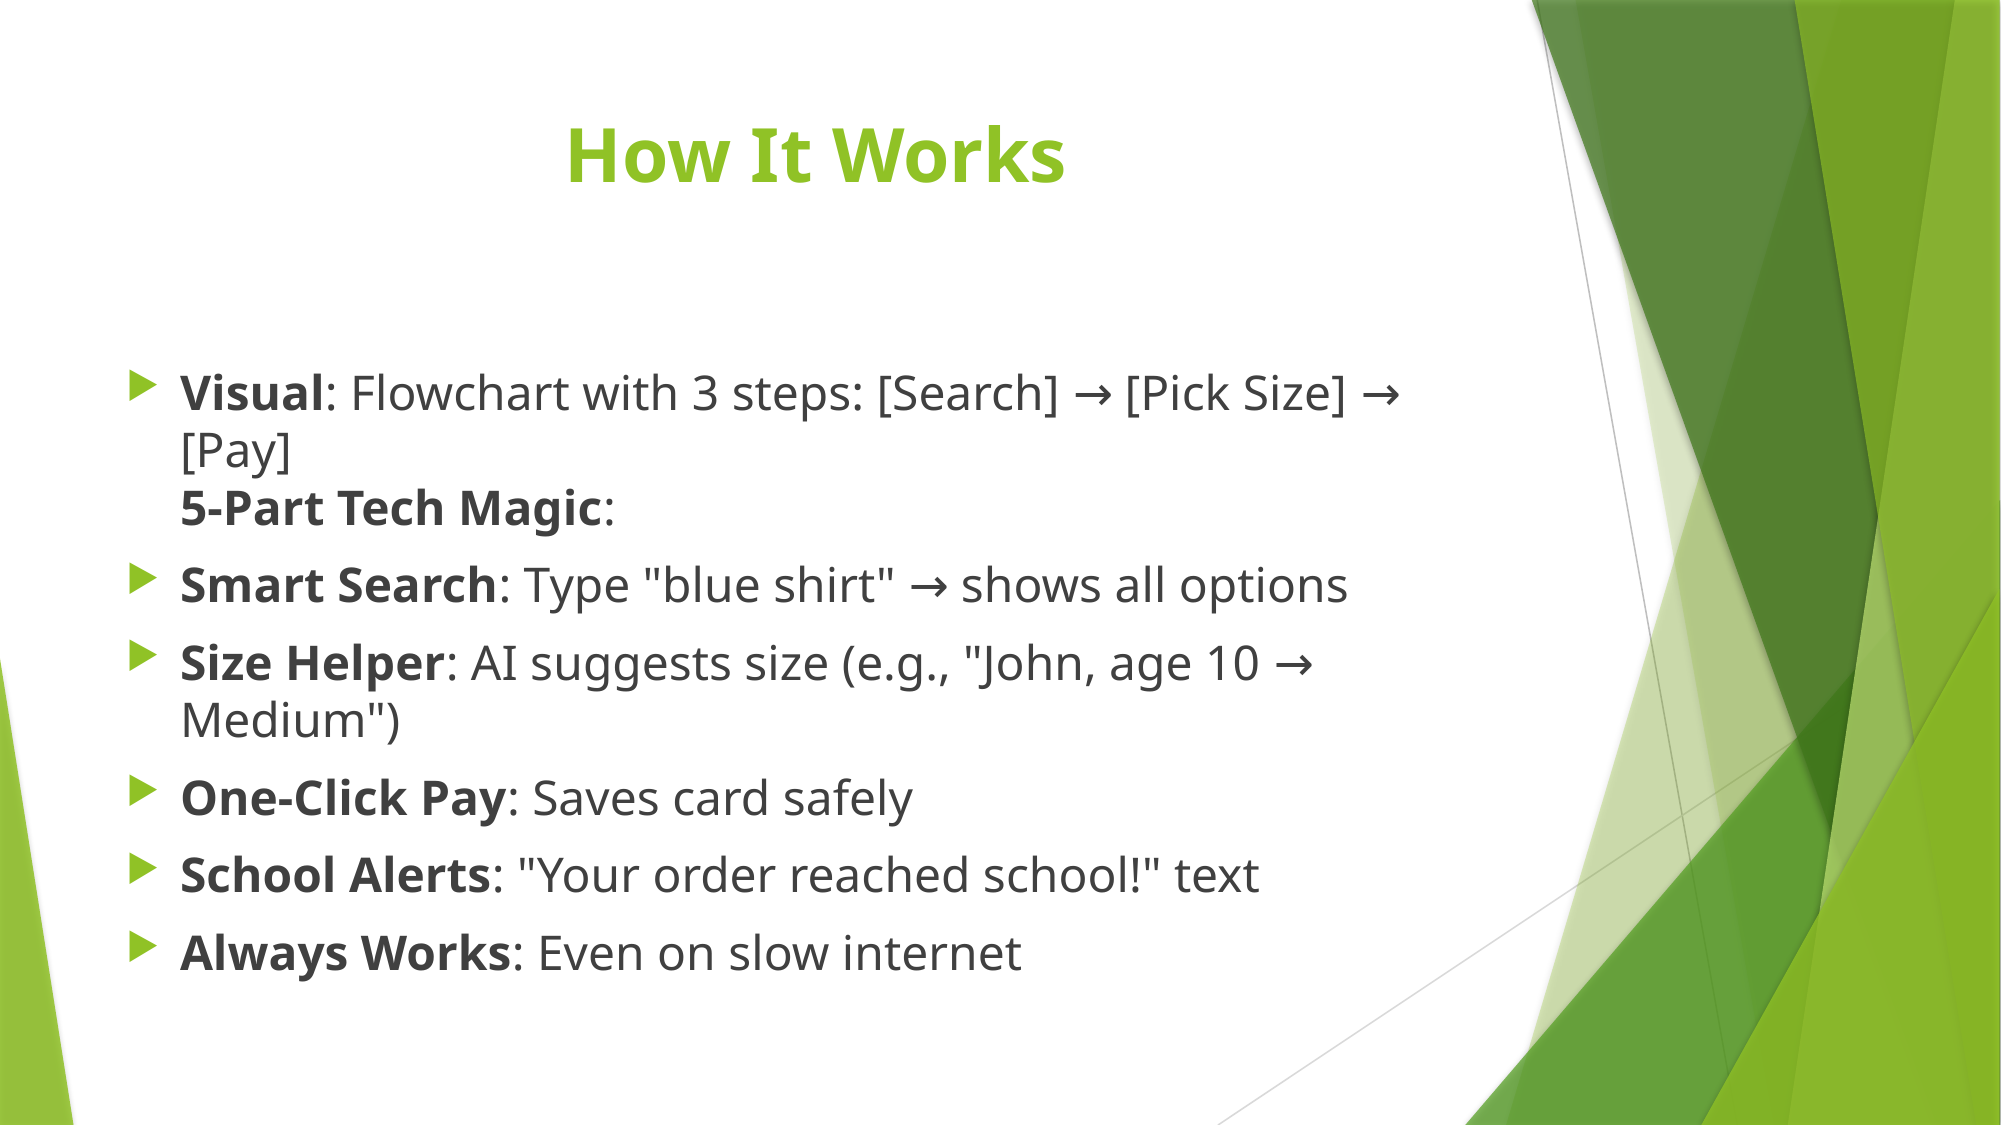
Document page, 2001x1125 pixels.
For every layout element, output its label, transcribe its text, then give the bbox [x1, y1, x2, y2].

list Visual: Flowchart with 3 steps: [Search] → [Pick Size] → [Pay] 5-Part Tech Magic: Smart Search: Type "blue shirt" → shows all options Size Helper: AI suggests size (e.g., "John, age 10 → Medium") One-Click Pay: Saves card safely School Alerts: "Your order reached school!" text Always Works: Even on slow internet [111, 354, 1522, 992]
title How It Works [111, 99, 1522, 317]
